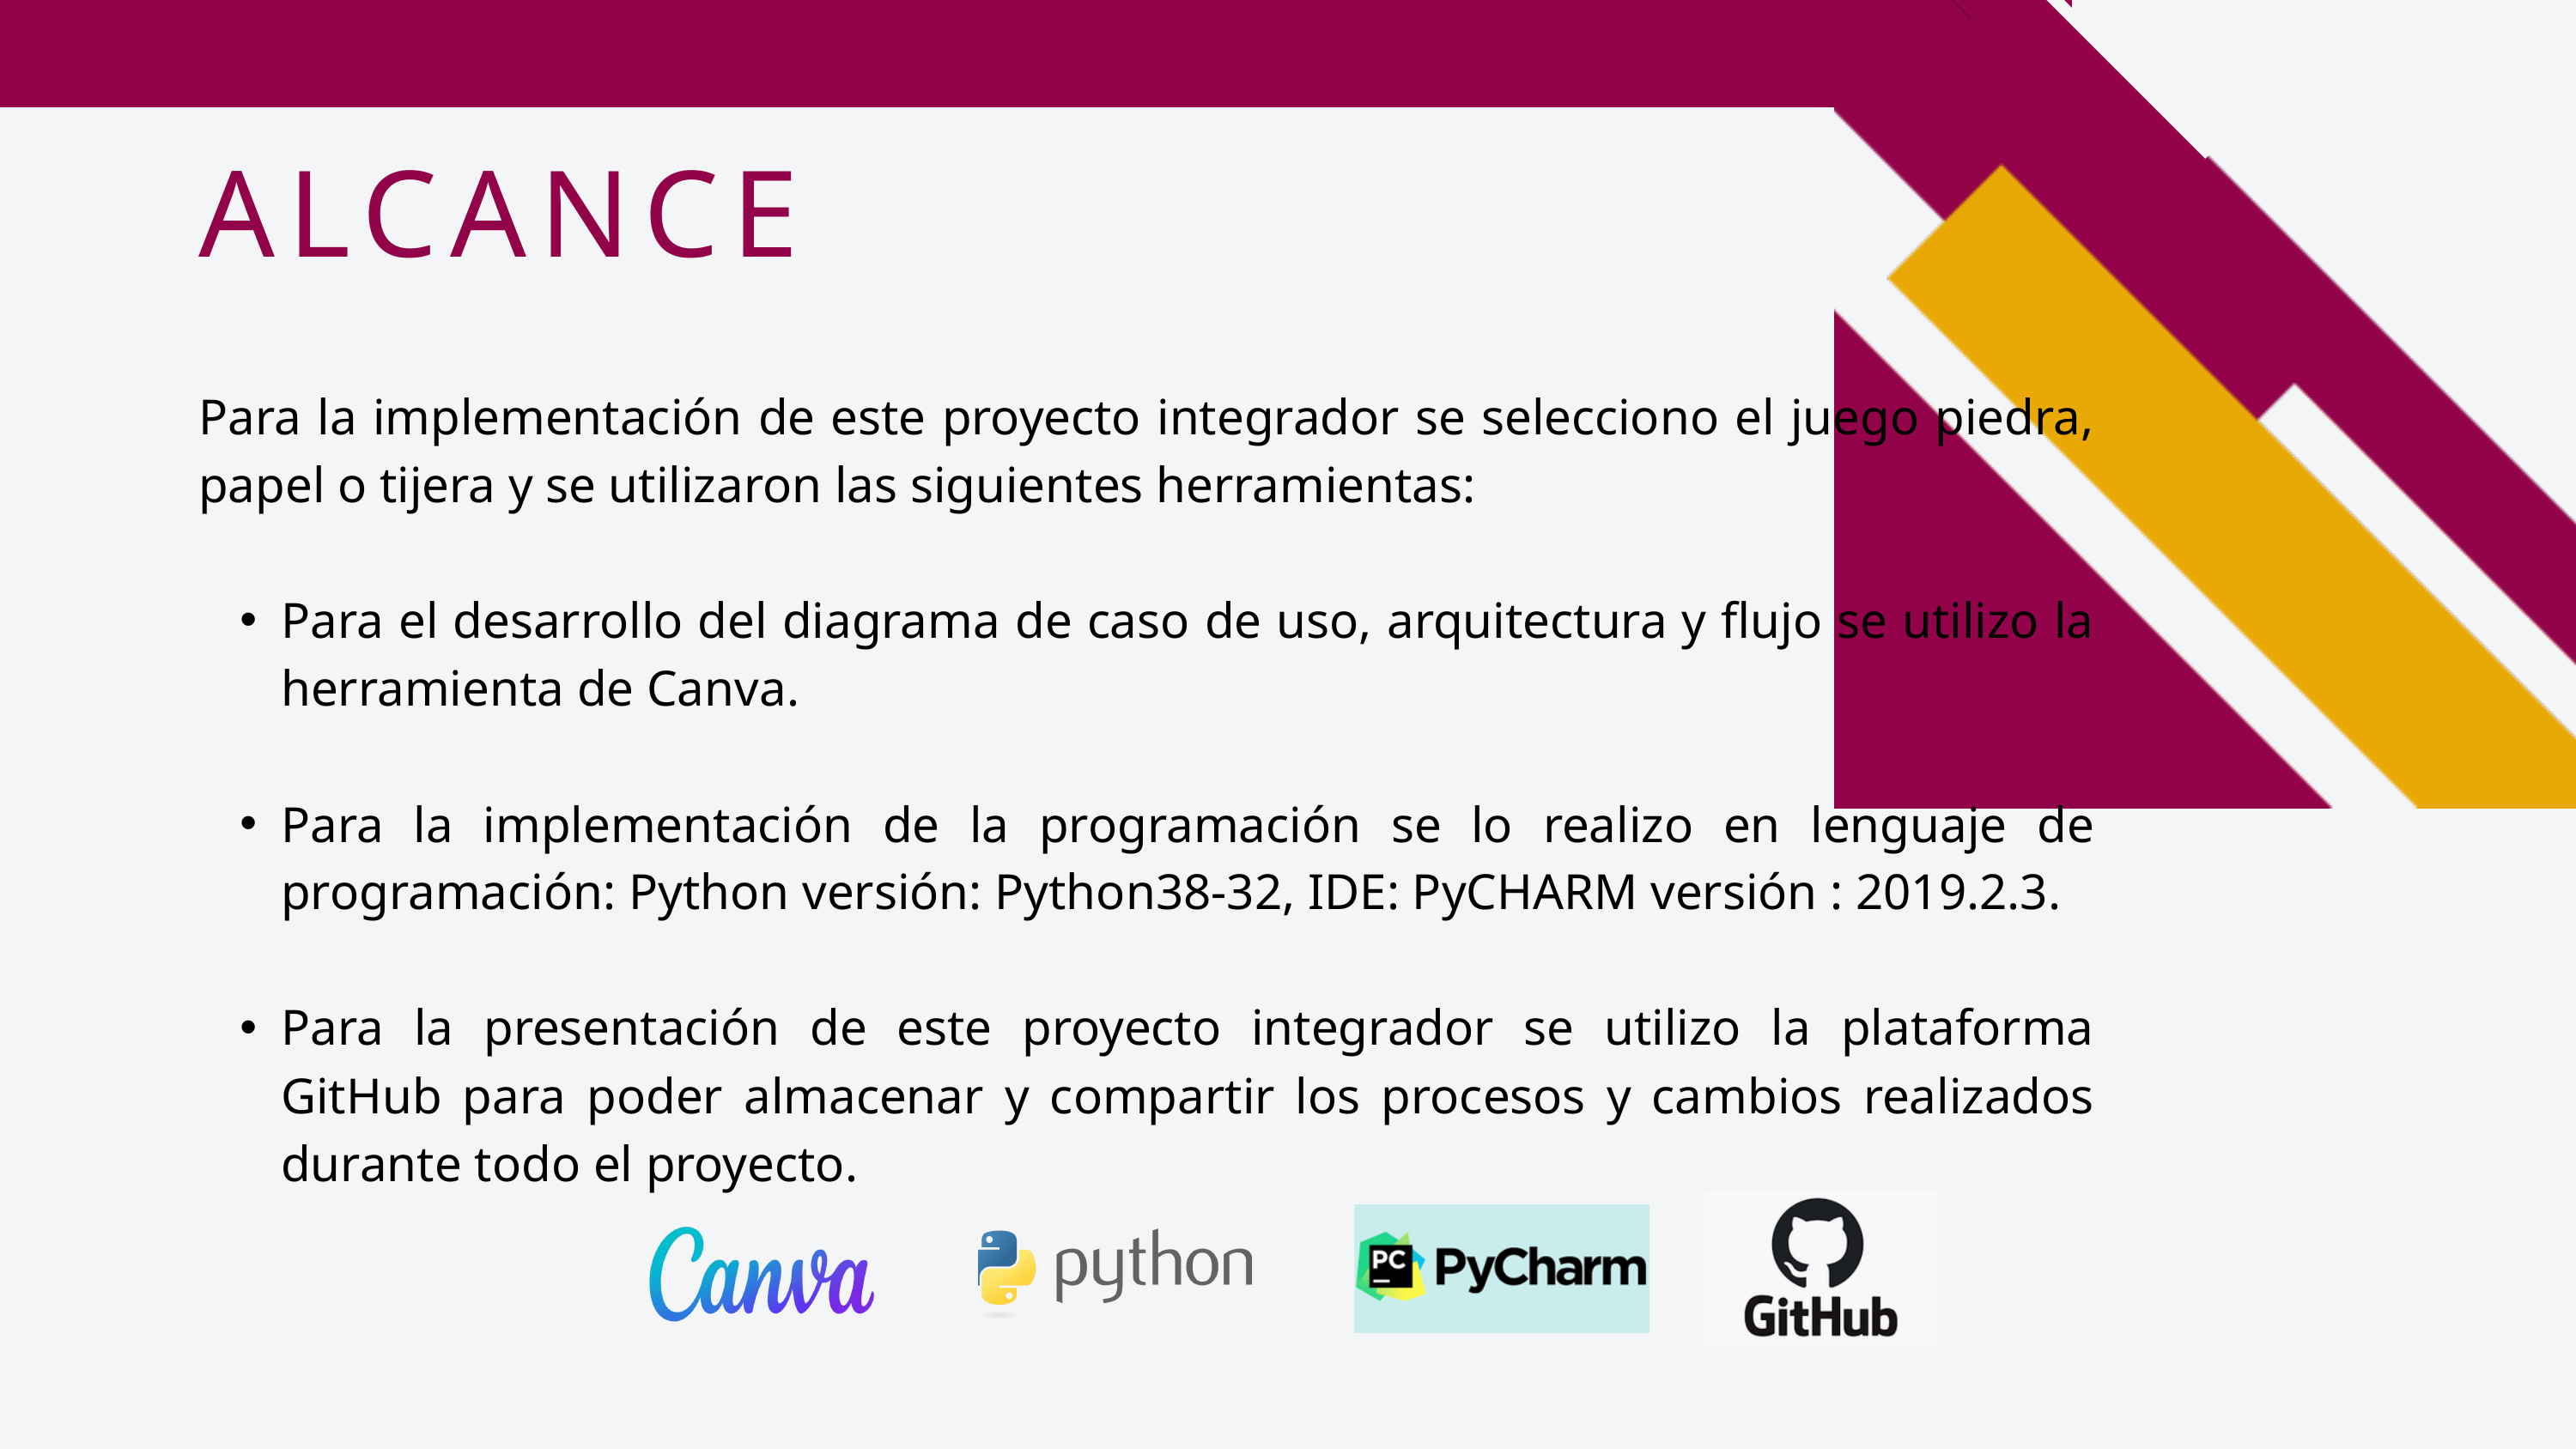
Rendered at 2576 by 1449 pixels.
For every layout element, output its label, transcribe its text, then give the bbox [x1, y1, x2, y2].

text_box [1833, 0, 2576, 809]
text_box [638, 1204, 885, 1343]
text_box [1704, 1191, 1938, 1347]
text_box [0, 0, 1828, 108]
text_box ALCANCE [198, 166, 1828, 282]
text_box [1354, 1204, 1650, 1333]
text_box [978, 1228, 1259, 1319]
text_box Para la implementación de este proyecto integrador se selecciono el juego piedra, papel o tijera y se utilizaron las siguientes herramientas: Para el desarrollo del diagrama de caso de uso, arquitectura y flujo se utilizo la herramienta de Canva. Para la implementación de la programación se lo realizo en lenguaje de programación: Python versión: Python38-32, IDE: PyCHARM versión : 2019.2.3. Para la presentación de este proyecto integrador se utilizo la plataforma GitHub para poder almacenar y compartir los procesos y cambios realizados durante todo el proyecto. [198, 377, 2096, 1191]
